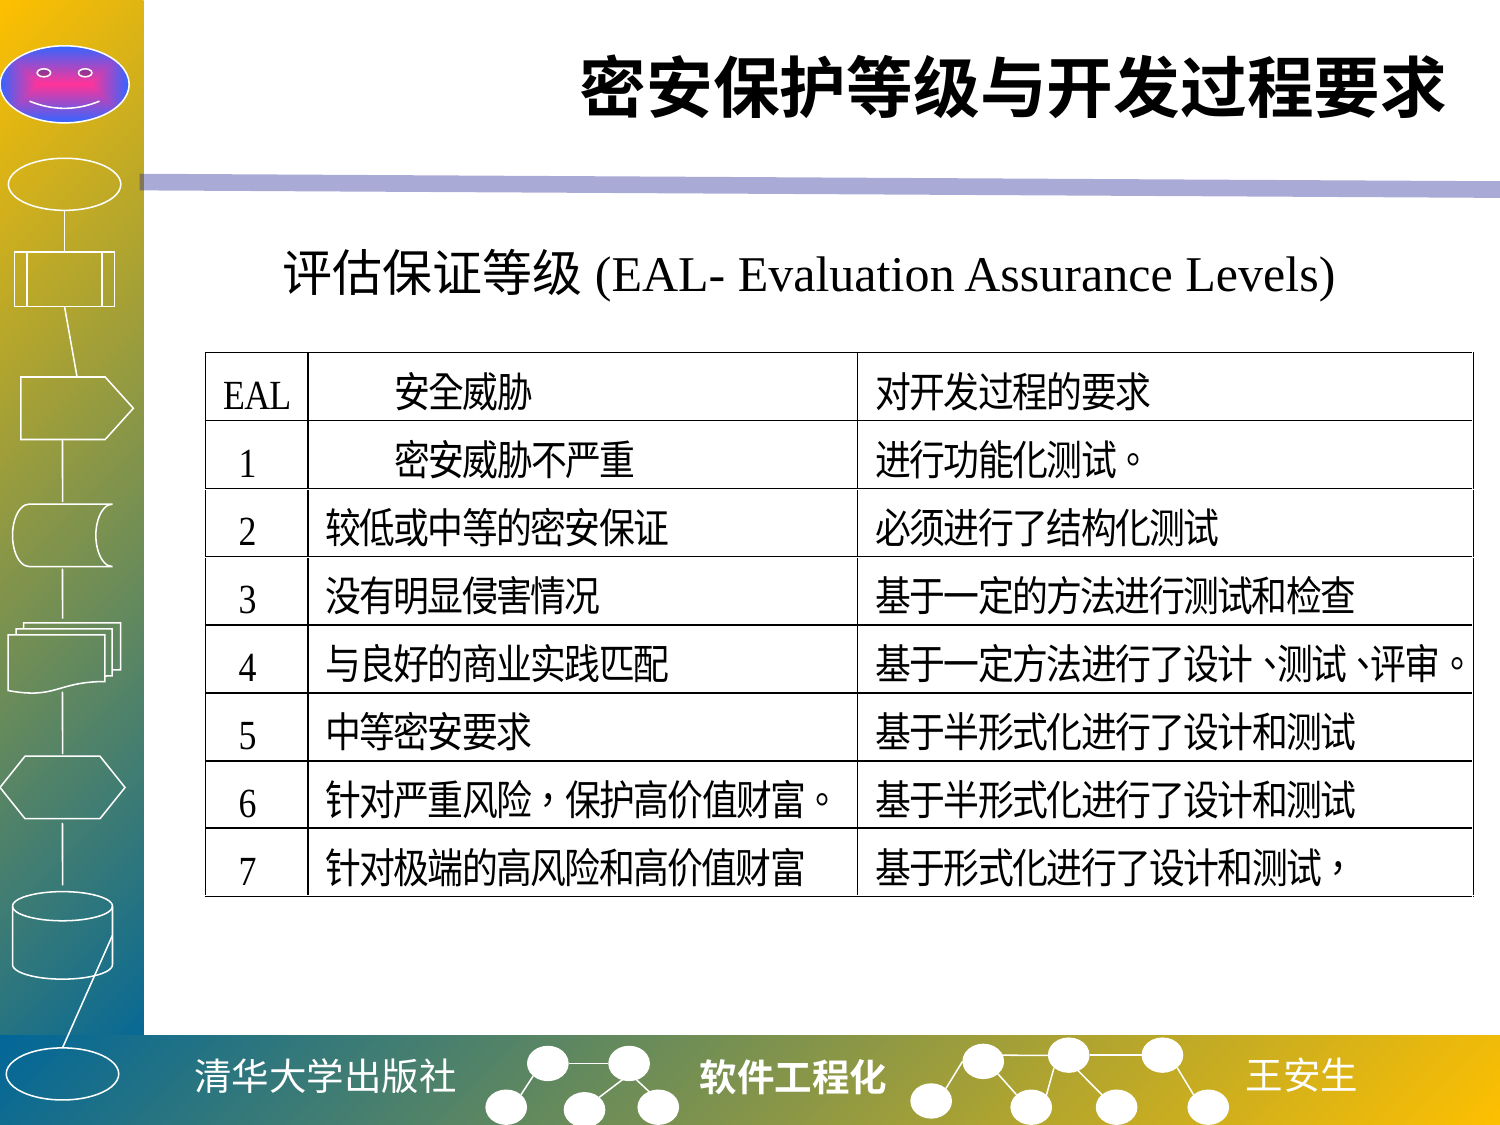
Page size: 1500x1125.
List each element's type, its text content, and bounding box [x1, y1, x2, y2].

text_box 评估保证等级(EAL- Evaluation Assurance Levels) [268, 234, 1351, 310]
picture [154, 351, 1500, 962]
title 密安保护等级与开发过程要求 [187, 24, 1463, 147]
